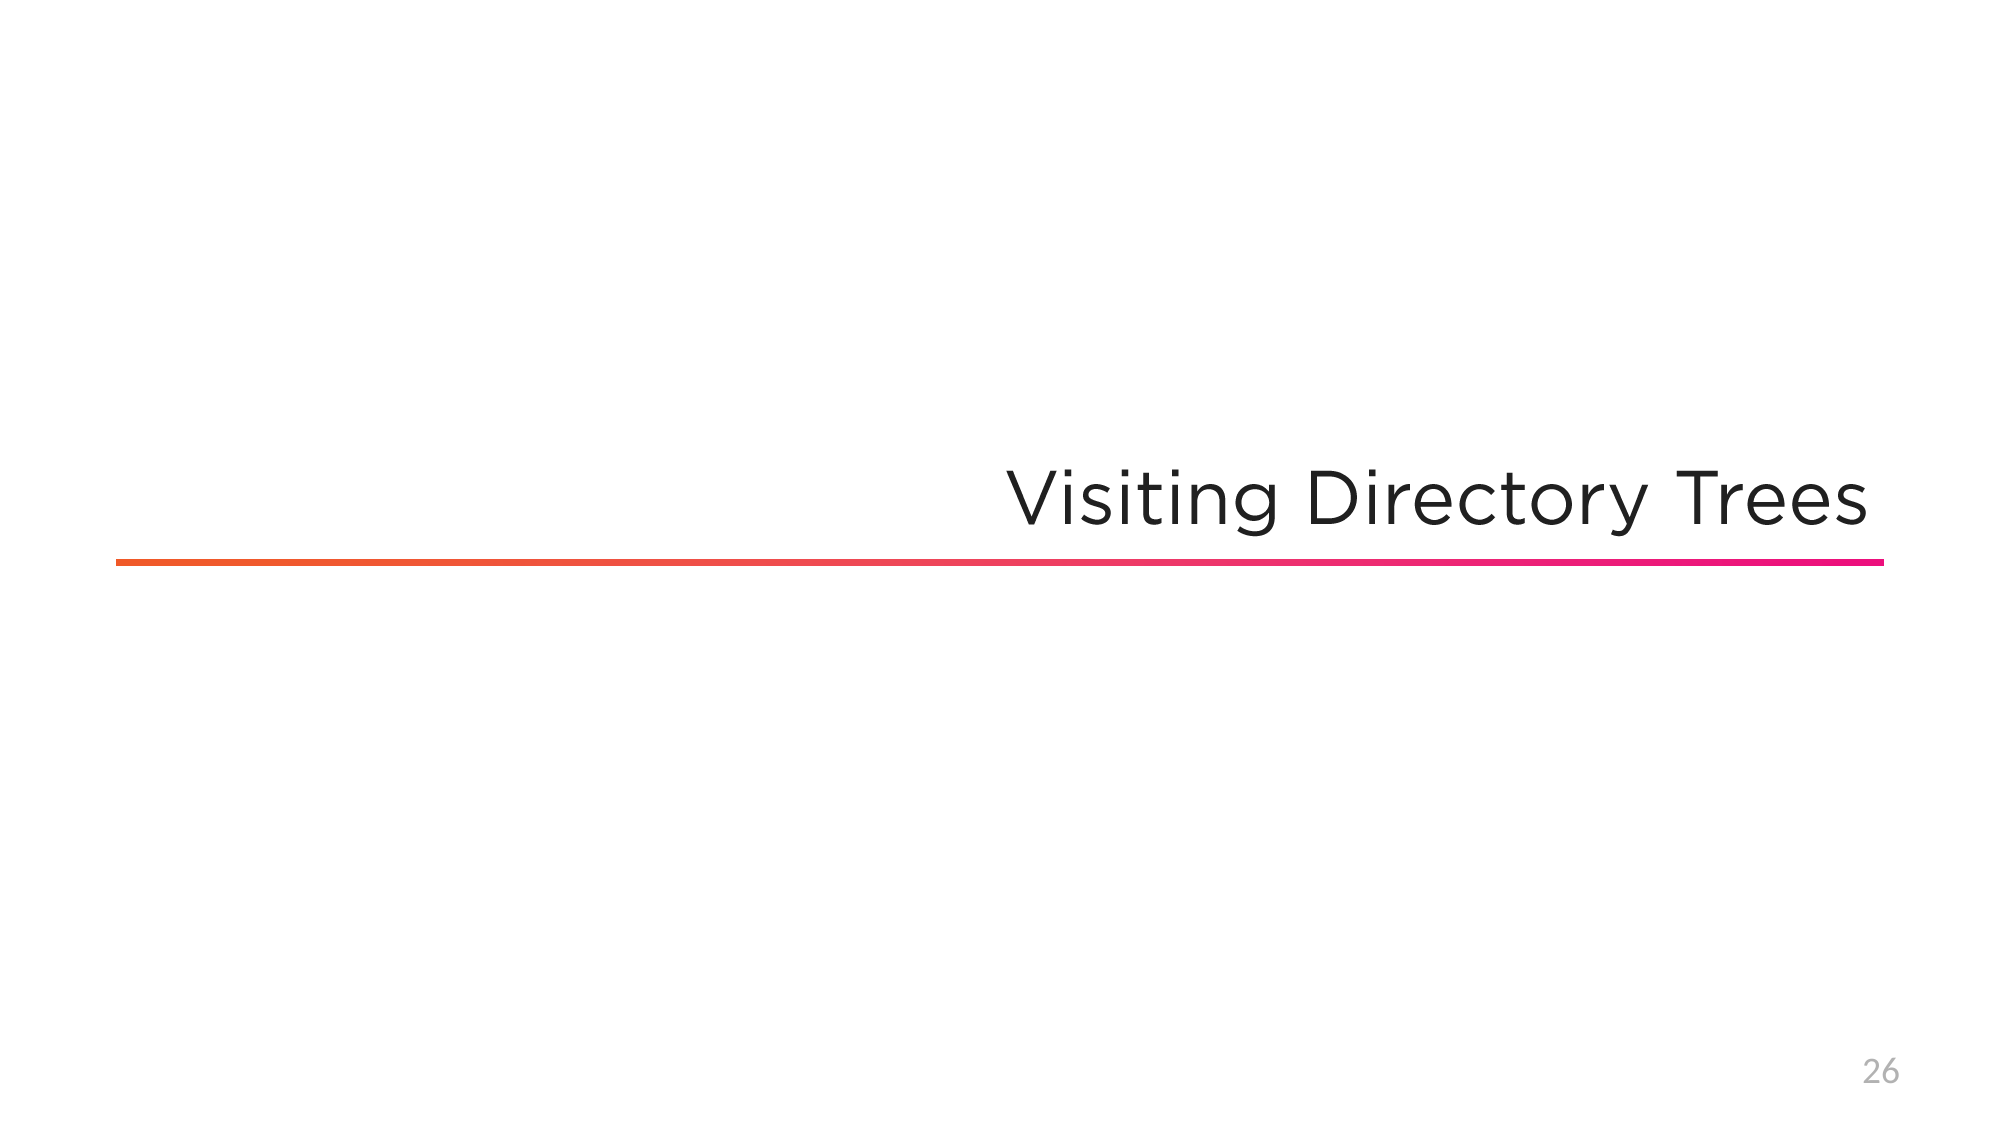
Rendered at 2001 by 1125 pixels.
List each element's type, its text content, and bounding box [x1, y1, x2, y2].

picture [116, 559, 1884, 566]
picture [1003, 450, 1906, 542]
slide_number 26 [1440, 1046, 1900, 1103]
